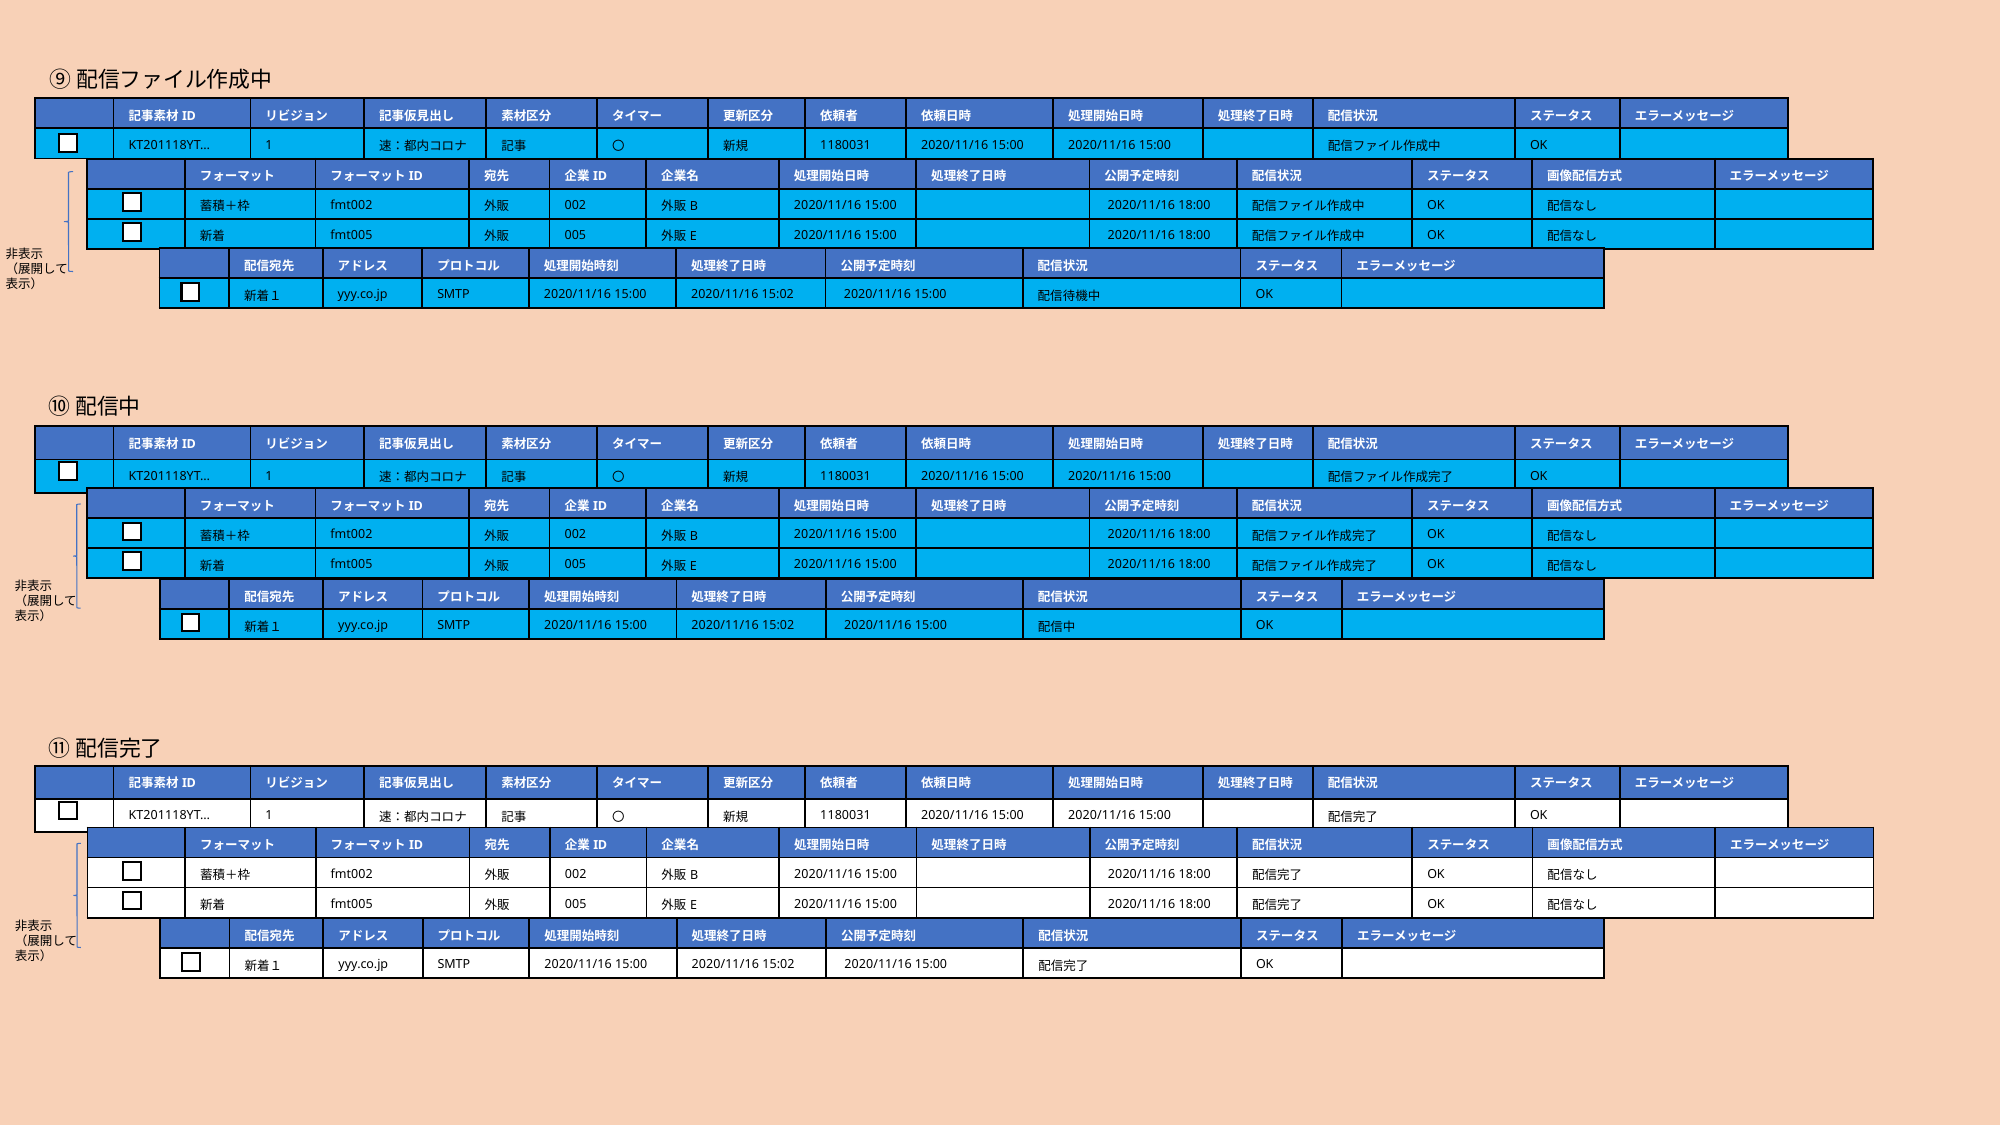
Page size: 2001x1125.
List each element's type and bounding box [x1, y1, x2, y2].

table_cell [1314, 460, 1514, 487]
table_header [1090, 489, 1236, 517]
table_header [186, 828, 315, 857]
table_cell [1090, 220, 1236, 247]
table_cell [907, 129, 1052, 158]
table_header [251, 427, 363, 459]
table_header [907, 99, 1052, 127]
table_header [1343, 580, 1603, 608]
table_cell [827, 949, 1022, 977]
table_cell [324, 949, 422, 977]
table_header [1621, 427, 1787, 459]
table_cell [1621, 460, 1787, 487]
table_header [1716, 828, 1873, 857]
table_cell [114, 800, 250, 827]
table_header [230, 249, 322, 277]
table_cell [423, 279, 528, 307]
table_header [186, 489, 315, 517]
table_header [1413, 489, 1531, 517]
table_header [470, 160, 549, 188]
table_header [114, 427, 250, 459]
table_header [907, 767, 1052, 798]
table_header [917, 489, 1089, 517]
table_cell [780, 549, 915, 577]
table_header [487, 767, 596, 798]
table_cell [917, 549, 1089, 577]
table_cell [1090, 190, 1236, 218]
table_cell [551, 858, 646, 887]
table_cell [827, 610, 1022, 638]
table_cell [709, 800, 804, 827]
table_cell [36, 129, 113, 158]
table_header [88, 489, 184, 517]
table_header [161, 919, 229, 947]
table_header [1054, 767, 1202, 798]
table_header [1024, 249, 1240, 277]
table_cell [1413, 190, 1531, 218]
table_cell [251, 129, 363, 158]
text_box [0, 0, 2000, 1125]
table_cell [186, 858, 315, 887]
table_header [1054, 99, 1202, 127]
table_header [1533, 489, 1714, 517]
table_cell [530, 610, 676, 638]
table_cell [487, 460, 596, 487]
table_cell [551, 888, 646, 917]
table_header [1090, 160, 1236, 188]
table_header [487, 99, 596, 127]
table_cell [1716, 888, 1873, 917]
table_cell [1621, 800, 1787, 827]
table_cell [114, 129, 250, 158]
table_header [826, 249, 1022, 277]
table_cell [160, 279, 228, 307]
table_cell [598, 129, 707, 158]
table_cell [186, 220, 315, 247]
table_cell [1716, 858, 1873, 887]
table_cell [1533, 549, 1714, 577]
table_cell [1516, 800, 1619, 827]
table_header [114, 767, 250, 798]
table_cell [1621, 129, 1787, 158]
table_header [677, 580, 825, 608]
table_cell [317, 888, 469, 917]
table_header [487, 427, 596, 459]
table_header [1342, 249, 1603, 277]
table_cell [1024, 949, 1240, 977]
table_cell [1090, 519, 1236, 547]
table_cell [1242, 949, 1341, 977]
table_header [1413, 828, 1532, 857]
table_cell [780, 888, 916, 917]
table_cell [917, 888, 1089, 917]
table_cell [324, 610, 422, 638]
table_cell [677, 279, 825, 307]
table_header [423, 580, 528, 608]
table_header [827, 580, 1022, 608]
table_header [1413, 160, 1531, 188]
table_header [230, 919, 322, 947]
table_cell [677, 610, 825, 638]
table_header [1242, 919, 1341, 947]
table_cell [88, 858, 184, 887]
table_cell [806, 800, 905, 827]
table_header [324, 580, 422, 608]
table_cell [1204, 129, 1312, 158]
table_header [424, 919, 528, 947]
table_header [709, 427, 804, 459]
table_cell [709, 129, 804, 158]
table_header [324, 919, 422, 947]
table_header [780, 828, 916, 857]
table_cell [826, 279, 1022, 307]
table_header [1241, 249, 1341, 277]
table_header [598, 767, 707, 798]
table_header [365, 427, 485, 459]
table_cell [1204, 800, 1312, 827]
table_cell [598, 460, 707, 487]
table_header [551, 828, 646, 857]
table_header [186, 160, 315, 188]
table_header [316, 160, 468, 188]
table_header [709, 99, 804, 127]
table_header [317, 828, 469, 857]
table_header [827, 919, 1022, 947]
table_header [114, 99, 250, 127]
table_cell [598, 800, 707, 827]
table_header [1238, 489, 1411, 517]
table_header [530, 249, 675, 277]
table_header [598, 99, 707, 127]
table_cell [487, 800, 596, 827]
table_cell [470, 549, 549, 577]
table_cell [806, 129, 905, 158]
table_cell [317, 858, 469, 887]
table_header [161, 580, 228, 608]
table_header [88, 828, 184, 857]
table_header [917, 160, 1089, 188]
table_cell [316, 519, 468, 547]
table_cell [1091, 858, 1236, 887]
table_cell [470, 519, 549, 547]
table_header [907, 427, 1052, 459]
table_header [1238, 160, 1411, 188]
table_cell [647, 519, 778, 547]
table_header [1343, 919, 1603, 947]
table_cell [907, 460, 1052, 487]
table_header [1024, 580, 1240, 608]
table_cell [1238, 858, 1411, 887]
table_cell [230, 949, 322, 977]
table_header [1621, 99, 1787, 127]
table_header [1314, 767, 1514, 798]
table_cell [550, 549, 645, 577]
table_cell [1516, 460, 1619, 487]
table_header [1314, 427, 1514, 459]
table_cell [917, 858, 1089, 887]
table_header [36, 427, 113, 459]
table_cell [917, 220, 1089, 247]
table_cell [88, 220, 184, 248]
table_cell [186, 519, 315, 547]
table_cell [251, 460, 363, 487]
table_header [36, 99, 113, 127]
table_cell [1314, 129, 1514, 158]
table_cell [423, 610, 528, 638]
table_cell [907, 800, 1052, 827]
table_cell [88, 888, 184, 917]
table_cell [36, 800, 113, 831]
table_cell [1054, 800, 1202, 827]
table_cell [36, 460, 113, 492]
table_cell [365, 460, 485, 487]
table_header [806, 427, 905, 459]
table_header [1621, 767, 1787, 798]
table_cell [1413, 888, 1532, 917]
table_cell [1314, 800, 1514, 827]
table_cell [530, 279, 675, 307]
table_cell [316, 190, 468, 218]
table_cell [88, 549, 184, 577]
table_cell [917, 190, 1089, 218]
table_header [647, 489, 778, 517]
table_cell [186, 888, 315, 917]
table_header [1516, 767, 1619, 798]
table_cell [780, 519, 915, 547]
table_header [806, 767, 905, 798]
table_cell [1716, 190, 1872, 218]
table_header [365, 767, 485, 798]
table_cell [230, 279, 322, 307]
table_header [88, 160, 184, 188]
table_cell [1533, 519, 1714, 547]
table_cell [1024, 610, 1240, 638]
table_cell [1238, 220, 1411, 247]
table_header [709, 767, 804, 798]
table_header [160, 249, 228, 277]
table_header [1716, 489, 1872, 517]
table_cell [647, 888, 778, 917]
table_header [1242, 580, 1341, 608]
table_cell [1533, 190, 1714, 218]
table_cell [1238, 549, 1411, 577]
table_cell [1054, 129, 1202, 158]
table_cell [647, 858, 778, 887]
table_header [550, 160, 645, 188]
table_cell [316, 549, 468, 577]
table_cell [365, 129, 485, 158]
table_cell [1533, 888, 1714, 917]
table_header [470, 489, 549, 517]
table_cell [230, 610, 322, 638]
table_header [1091, 828, 1236, 857]
table_cell [161, 610, 228, 638]
table_header [1516, 427, 1619, 459]
table_cell [251, 800, 363, 827]
table_header [917, 828, 1089, 857]
table_header [36, 769, 113, 798]
table_cell [1241, 279, 1341, 307]
table_cell [114, 460, 250, 487]
table_header [1533, 828, 1714, 857]
table_header [251, 99, 363, 127]
table_cell [1413, 549, 1531, 577]
table_cell [1413, 220, 1531, 247]
table_cell [550, 220, 645, 247]
table_cell [1091, 888, 1236, 917]
table_header [470, 828, 549, 857]
table_header [230, 580, 322, 608]
table_header [1024, 919, 1240, 947]
table_cell [88, 190, 184, 218]
table_cell [1238, 888, 1411, 917]
table_cell [1238, 190, 1411, 218]
table_header [1716, 160, 1872, 188]
table_cell [161, 949, 229, 977]
table_header [1054, 427, 1202, 459]
table_cell [780, 190, 915, 218]
table_cell [1238, 519, 1411, 547]
table_header [1204, 427, 1312, 459]
table_cell [678, 949, 825, 977]
table_cell [1533, 220, 1714, 248]
table_header [806, 99, 905, 127]
table_cell [487, 129, 596, 158]
table_header [365, 99, 485, 127]
table_cell [316, 220, 468, 247]
table_cell [88, 519, 184, 547]
table_cell [1054, 460, 1202, 487]
table_header [324, 249, 421, 277]
table_header [316, 489, 468, 517]
table_cell [550, 519, 645, 547]
table_cell [470, 888, 549, 917]
table_cell [470, 858, 549, 887]
table_header [780, 489, 915, 517]
table_cell [470, 190, 549, 218]
table_header [647, 828, 778, 857]
table_cell [1343, 949, 1603, 977]
table_header [598, 427, 707, 459]
table_cell [424, 949, 528, 977]
table_header [780, 160, 915, 188]
table_cell [1090, 549, 1236, 577]
table_cell [1242, 610, 1341, 638]
table_cell [1716, 220, 1872, 248]
table_cell [780, 858, 916, 887]
table_header [1314, 99, 1514, 127]
table_cell [1533, 858, 1714, 887]
table_cell [1516, 129, 1619, 158]
table_cell [780, 220, 915, 247]
table_header [530, 919, 676, 947]
table_cell [550, 190, 645, 218]
table_cell [1024, 279, 1240, 307]
table_cell [530, 949, 676, 977]
table_cell [647, 220, 778, 247]
table_cell [1716, 549, 1872, 577]
table_cell [1343, 610, 1603, 638]
table_cell [470, 220, 549, 247]
table_cell [917, 519, 1089, 547]
table_header [1533, 160, 1714, 188]
table_cell [1716, 519, 1872, 547]
table_cell [806, 460, 905, 487]
table_cell [1342, 279, 1603, 307]
table_cell [647, 549, 778, 577]
table_header [251, 767, 363, 798]
table_cell [186, 549, 315, 577]
table_cell [1204, 460, 1312, 487]
table_cell [647, 190, 778, 218]
table_header [1238, 828, 1411, 857]
table_header [677, 249, 825, 277]
table_header [1204, 99, 1312, 127]
table_header [647, 160, 778, 188]
table_header [550, 489, 645, 517]
table_header [678, 919, 825, 947]
table_cell [365, 800, 485, 827]
table_cell [1413, 519, 1531, 547]
table_header [1516, 99, 1619, 127]
table_header [530, 580, 676, 608]
table_header [1204, 767, 1312, 798]
table_cell [324, 279, 421, 307]
table_cell [1413, 858, 1532, 887]
table_cell [709, 460, 804, 487]
table_header [423, 249, 528, 277]
table_cell [186, 190, 315, 218]
